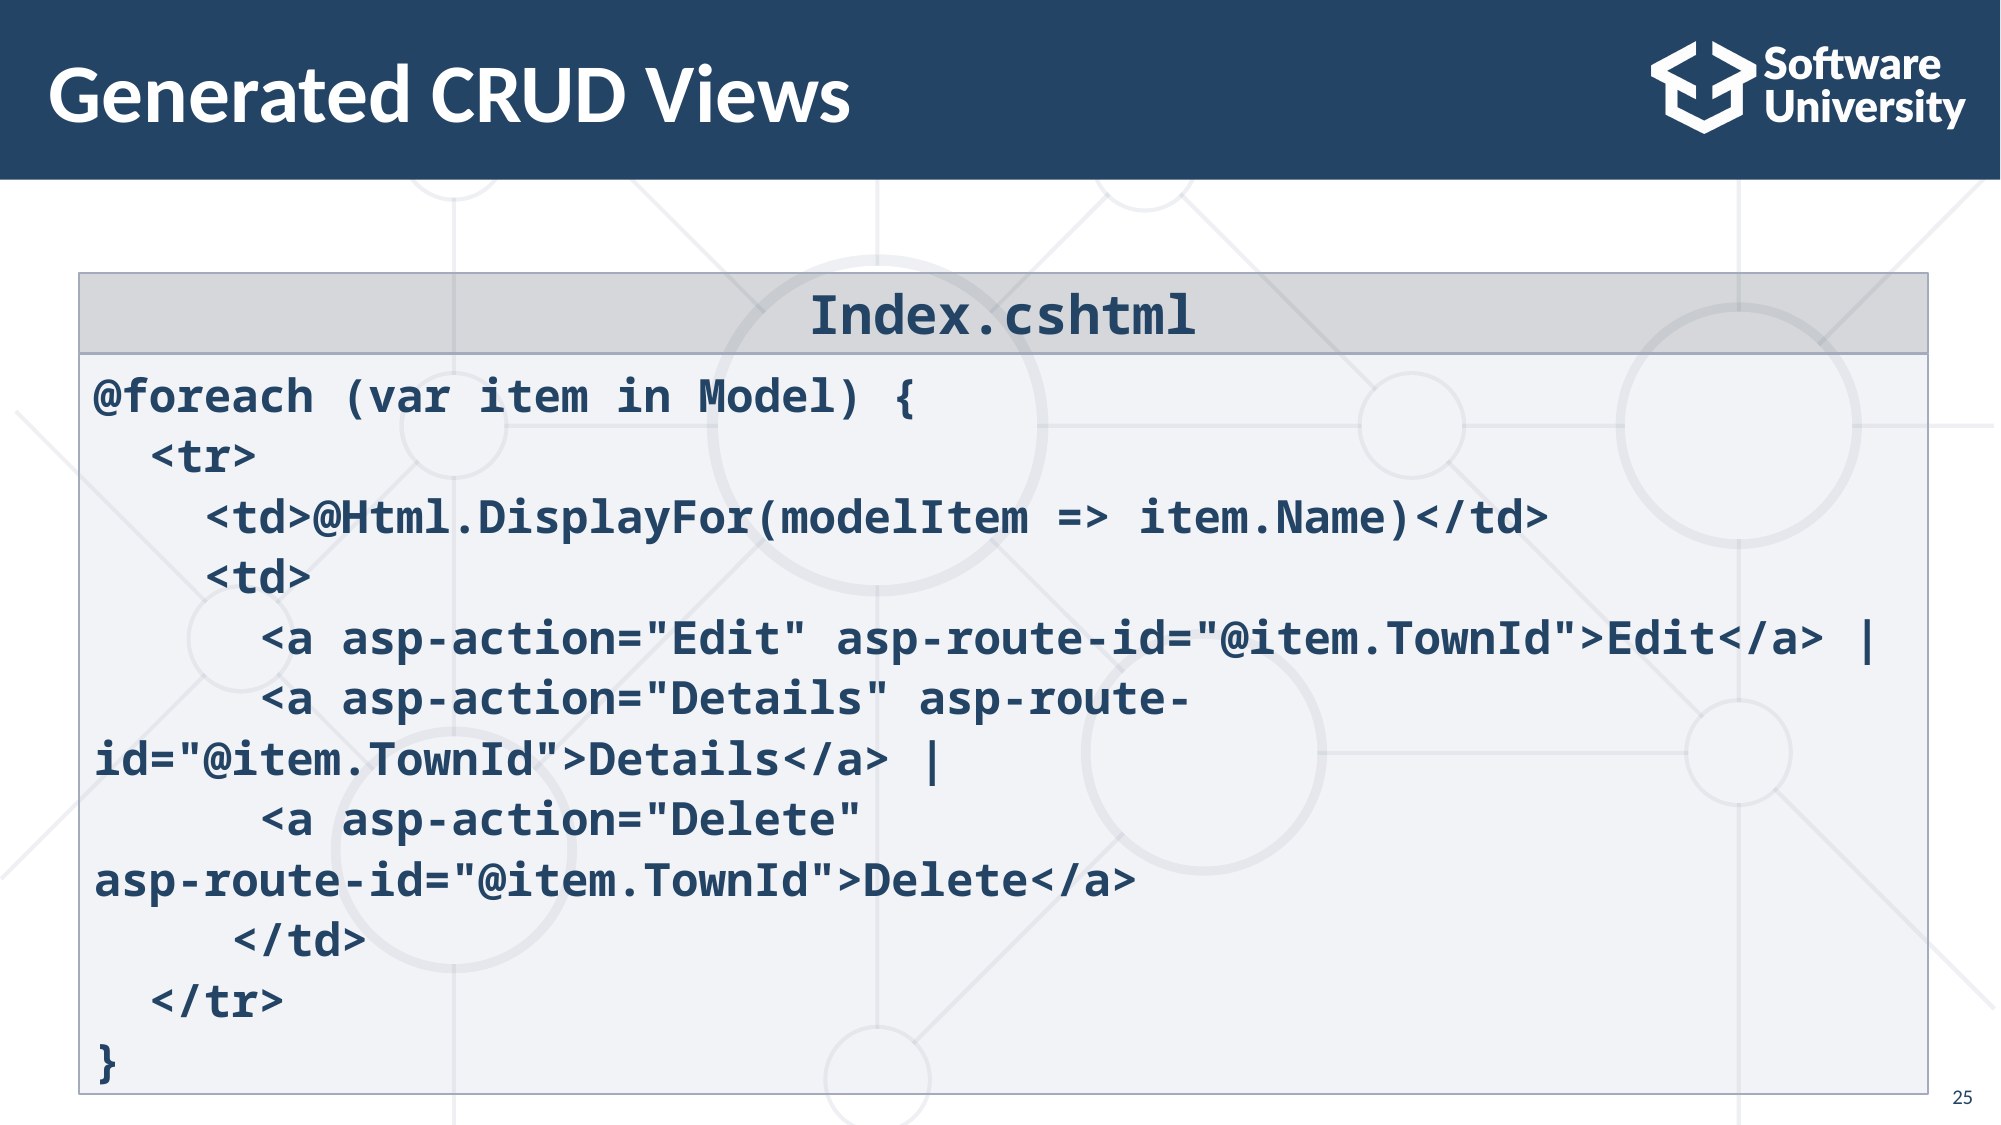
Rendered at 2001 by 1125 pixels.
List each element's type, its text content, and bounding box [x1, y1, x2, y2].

picture [1651, 41, 1966, 134]
title Generated CRUD Views [31, 16, 1625, 162]
text_box Index.cshtml [78, 272, 1928, 353]
text_box @foreach (var item in Model) { <tr> <td>@Html.DisplayFor(modelItem => item.Name)</td> <td> <a asp-action="Edit" asp-route-id="@item.TownId">Edit</a> | <a asp-action="Details" asp-route-id="@item.TownId">Details</a> | <a asp-action="Delete" asp-route-id="@item.TownId">Delete</a> </td> </tr> } [78, 353, 1928, 1095]
slide_number 25 [1927, 1067, 1989, 1117]
